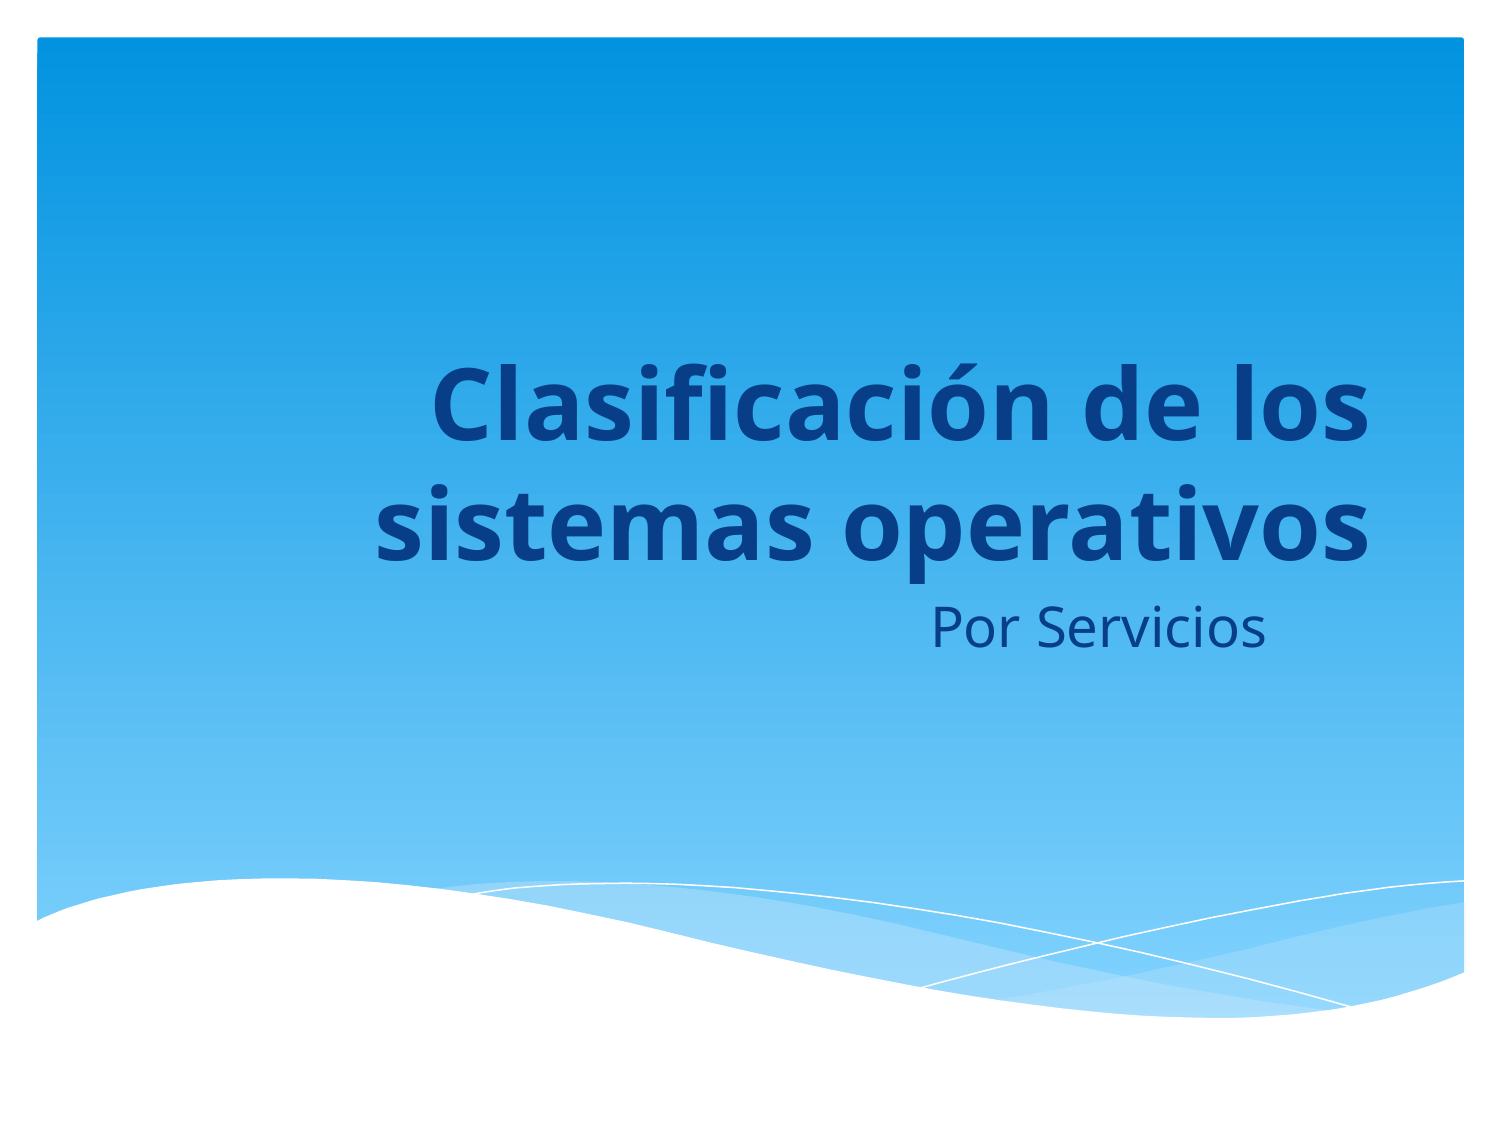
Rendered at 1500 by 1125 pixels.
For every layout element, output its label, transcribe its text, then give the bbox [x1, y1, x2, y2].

title Clasificación de los sistemas operativos [112, 287, 1388, 588]
subtitle Por Servicios [225, 583, 1275, 825]
